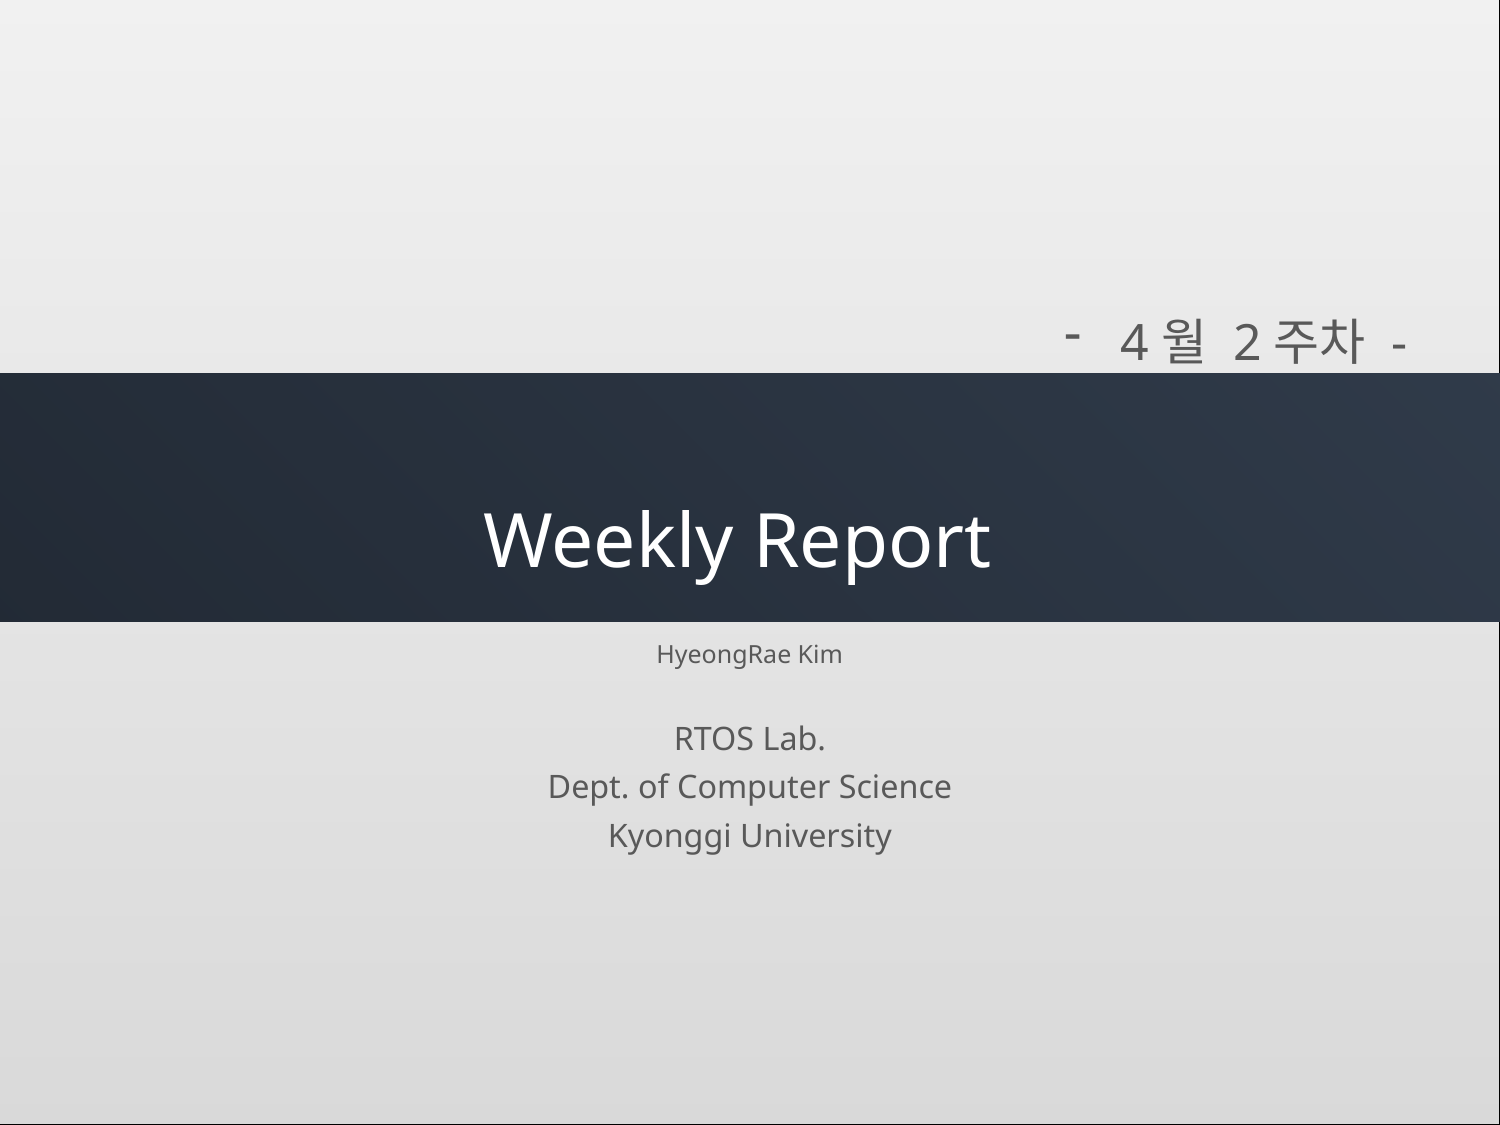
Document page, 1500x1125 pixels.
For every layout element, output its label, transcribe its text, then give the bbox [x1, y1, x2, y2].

subtitle HyeongRae Kim RTOS Lab. Dept. of Computer Science Kyonggi University [187, 590, 1313, 863]
text_box 4월 2주차 - [372, 290, 1423, 378]
title Weekly Report [100, 349, 1376, 591]
